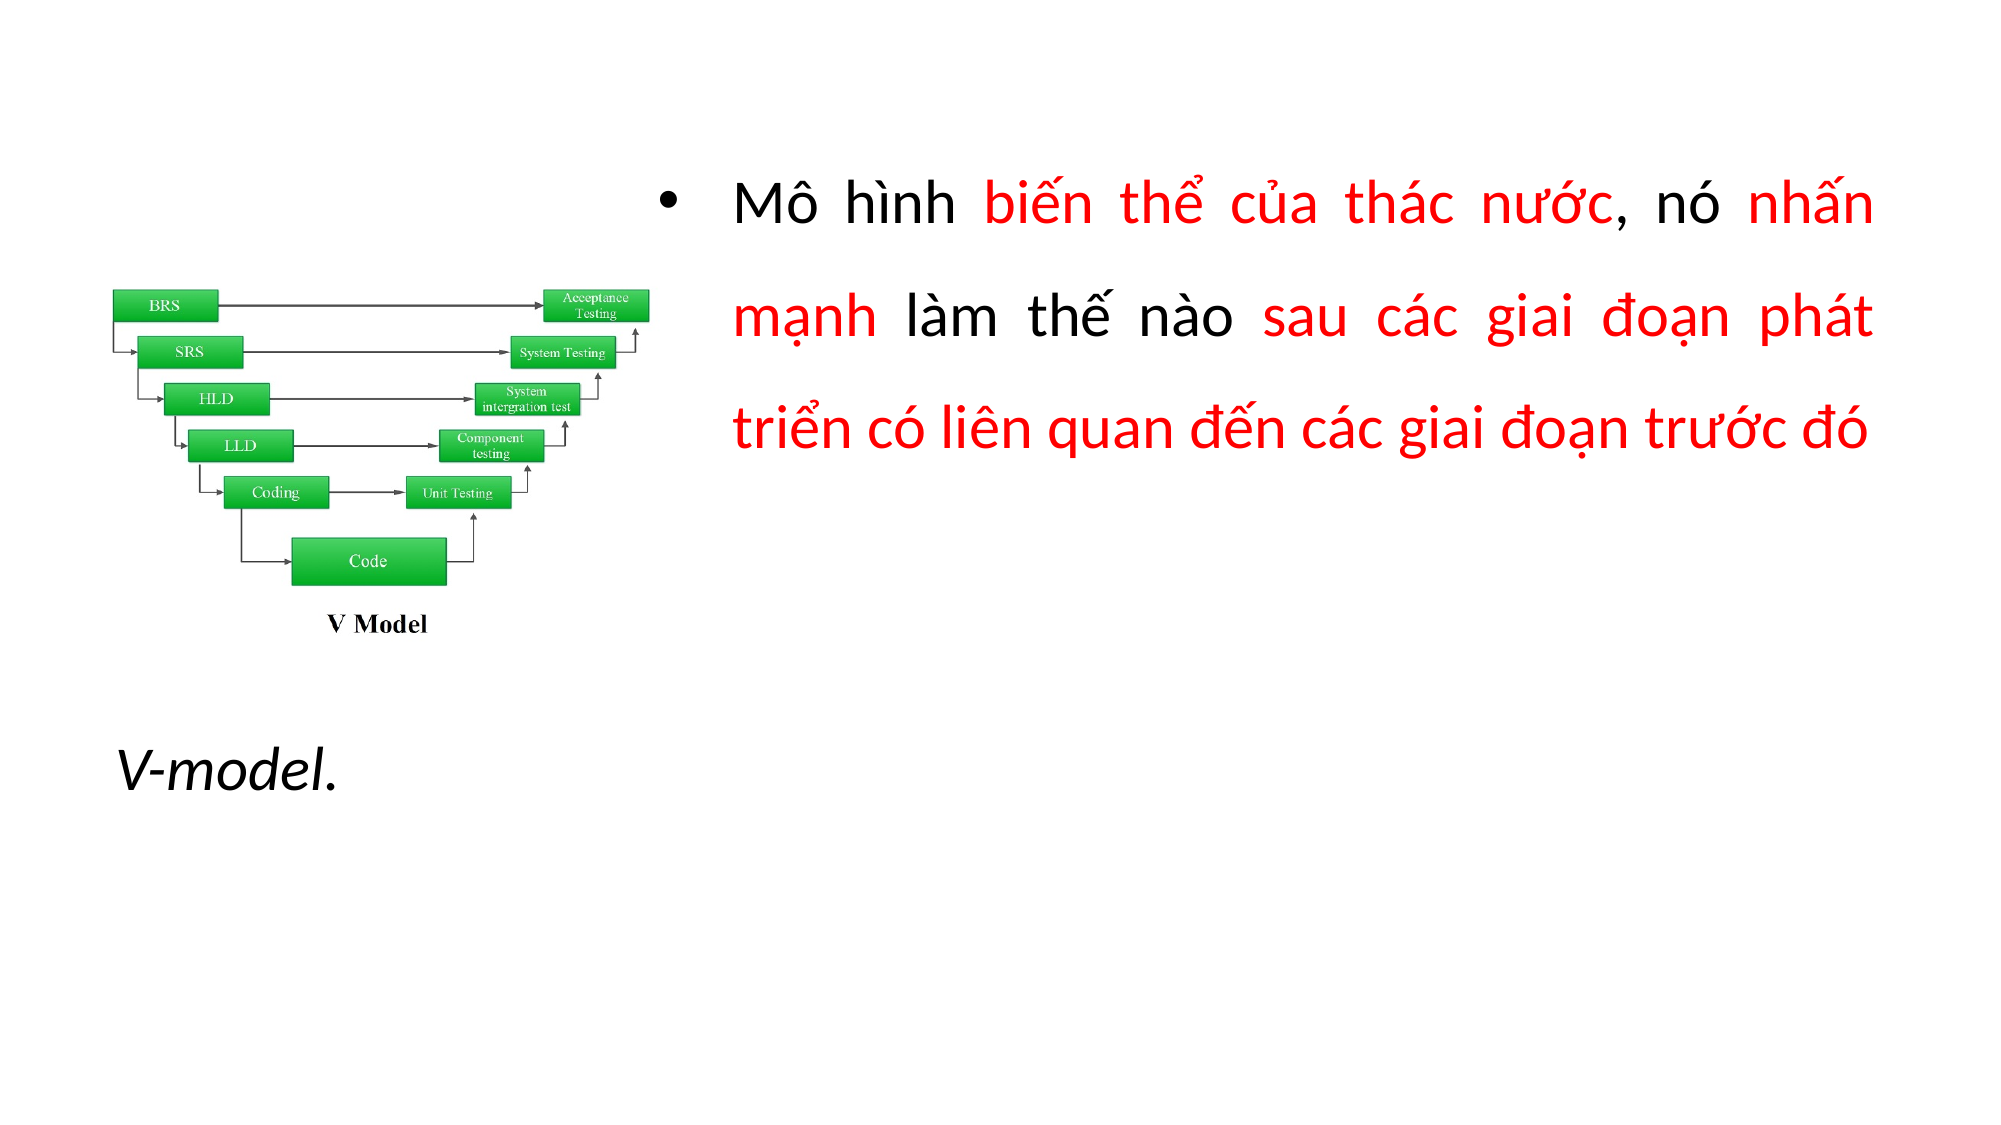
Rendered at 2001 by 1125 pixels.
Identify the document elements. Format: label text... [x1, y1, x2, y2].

text_box V-model. [100, 720, 573, 811]
text_box Mô hình biến thể của thác nước, nó nhấn mạnh làm thế nào sau các giai đoạn phát triển có liên quan đến các giai đoạn trước đó [642, 41, 1891, 469]
picture [74, 253, 691, 669]
